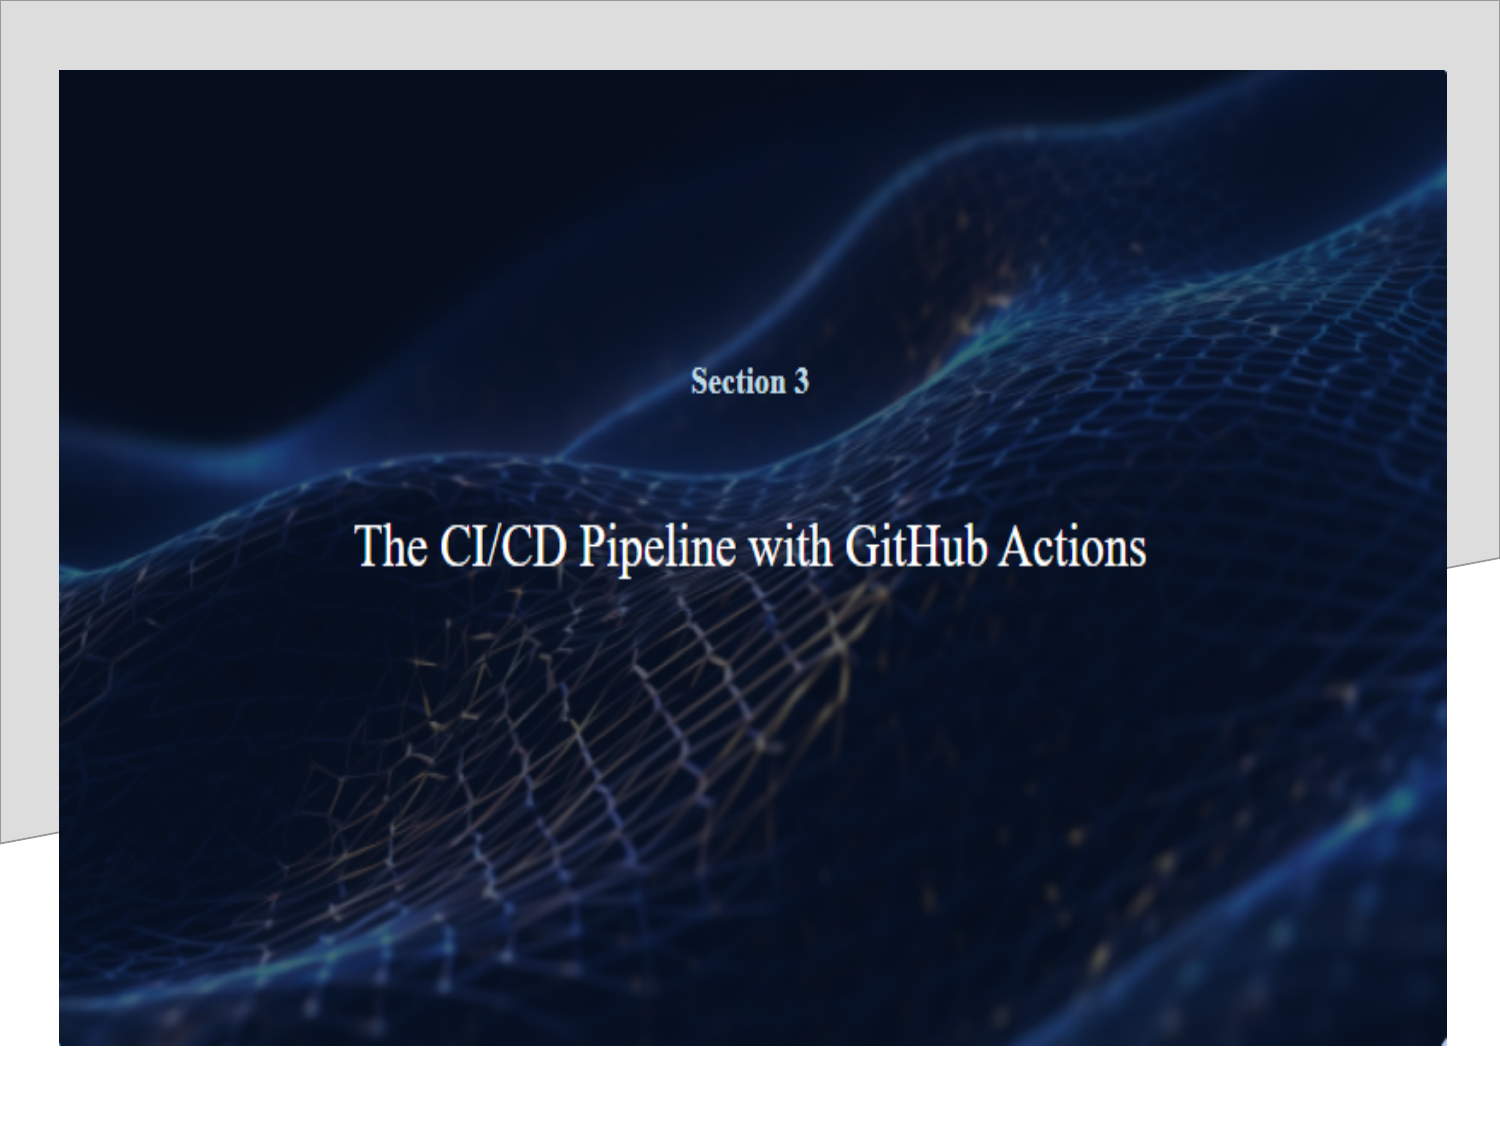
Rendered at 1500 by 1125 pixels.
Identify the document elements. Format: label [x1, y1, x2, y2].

picture [58, 70, 1447, 1046]
